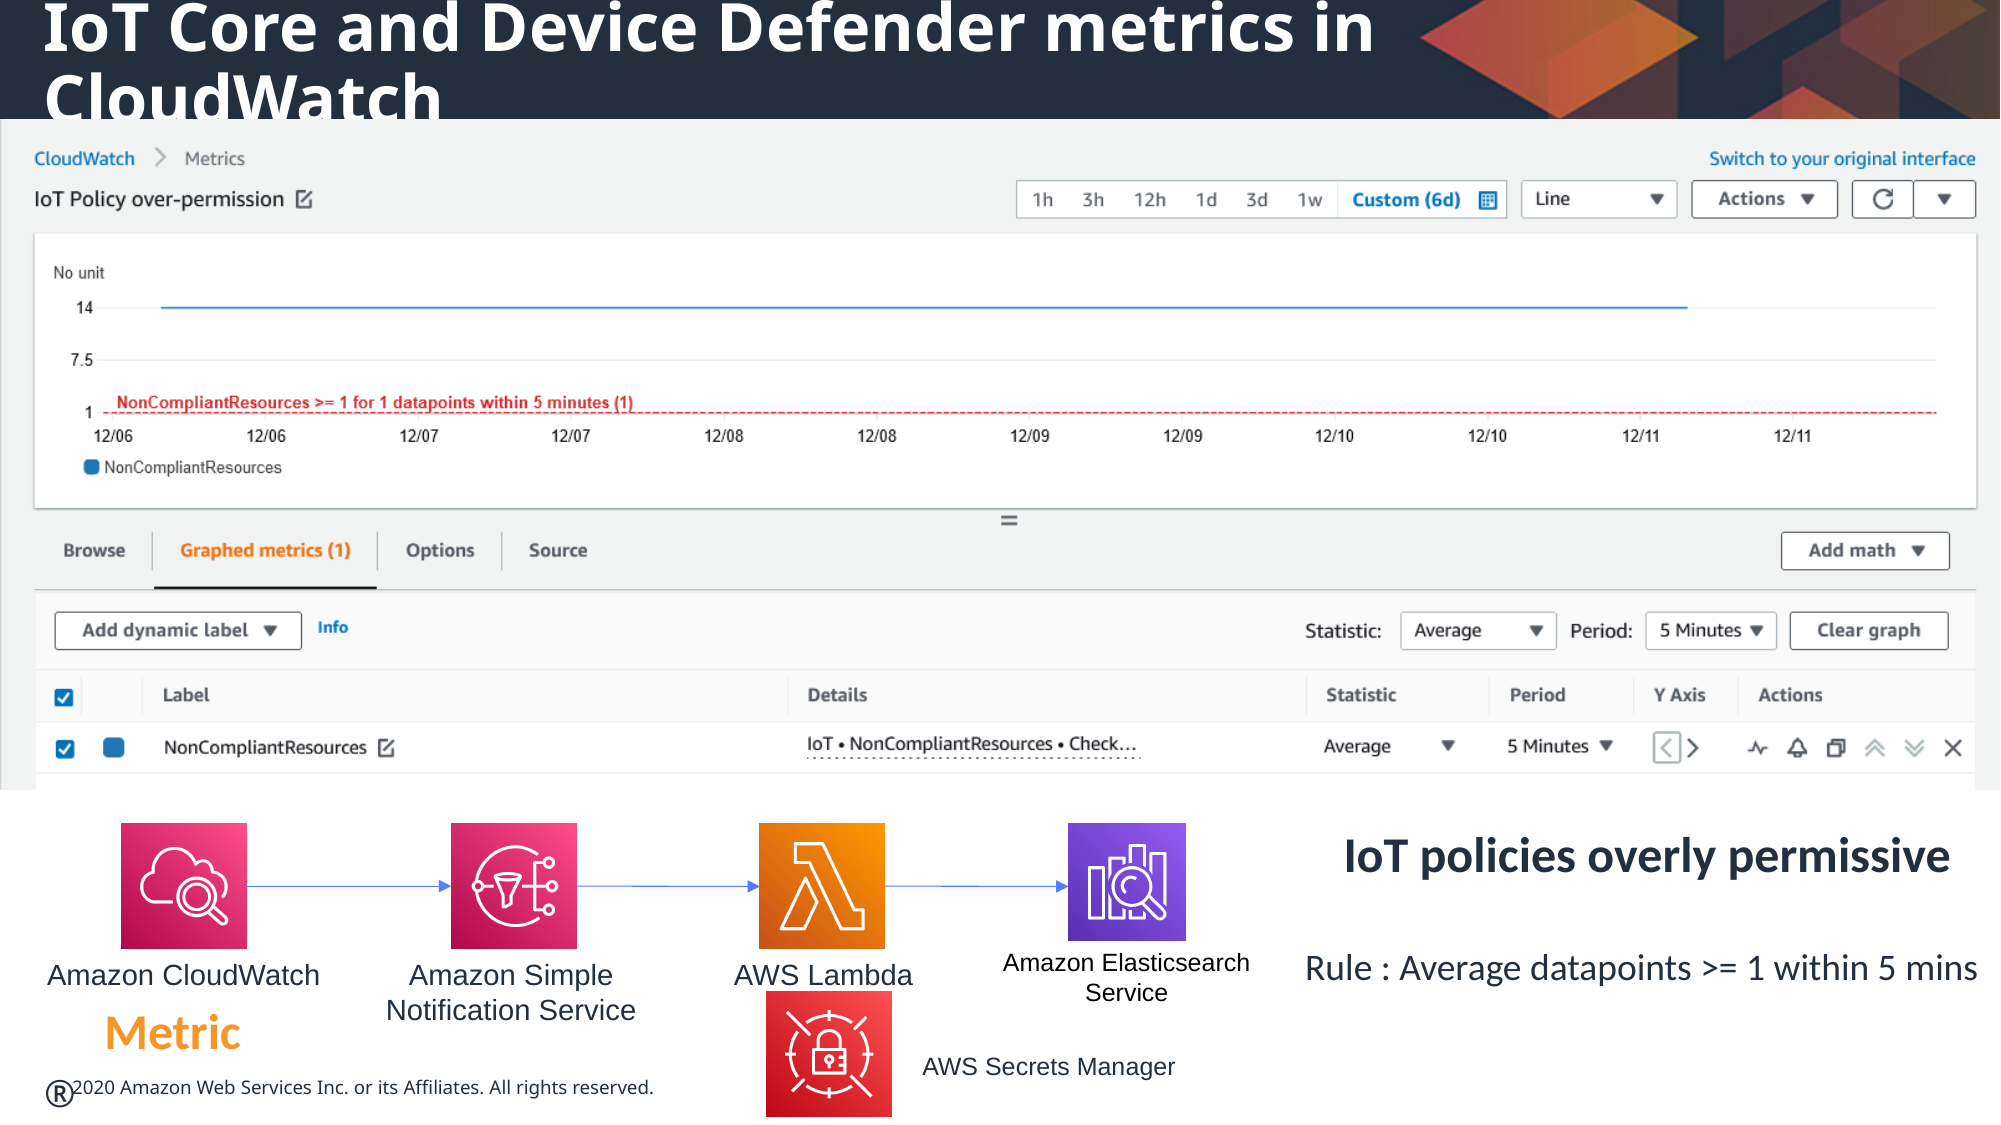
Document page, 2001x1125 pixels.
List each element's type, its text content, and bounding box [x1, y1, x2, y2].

picture [121, 823, 247, 949]
text_box Amazon Elasticsearch Service [963, 939, 1291, 1015]
text_box Amazon CloudWatch [0, 948, 325, 999]
picture [759, 823, 885, 949]
text_box Metric [89, 991, 303, 1067]
picture [0, 0, 2000, 790]
picture [766, 991, 892, 1117]
text_box Amazon Simple Notification Service [325, 948, 698, 1034]
picture [1068, 823, 1186, 941]
title IoT Core and Device Defender metrics in CloudWatch [28, 21, 1754, 110]
text_box IoT policies overly permissive [1328, 815, 1967, 891]
text_box AWS Secrets Manager [892, 1043, 1238, 1088]
picture [451, 823, 577, 949]
text_box Rule : Average datapoints >= 1 within 5 mins [1290, 935, 2000, 996]
text_box AWS Lambda [698, 948, 963, 999]
